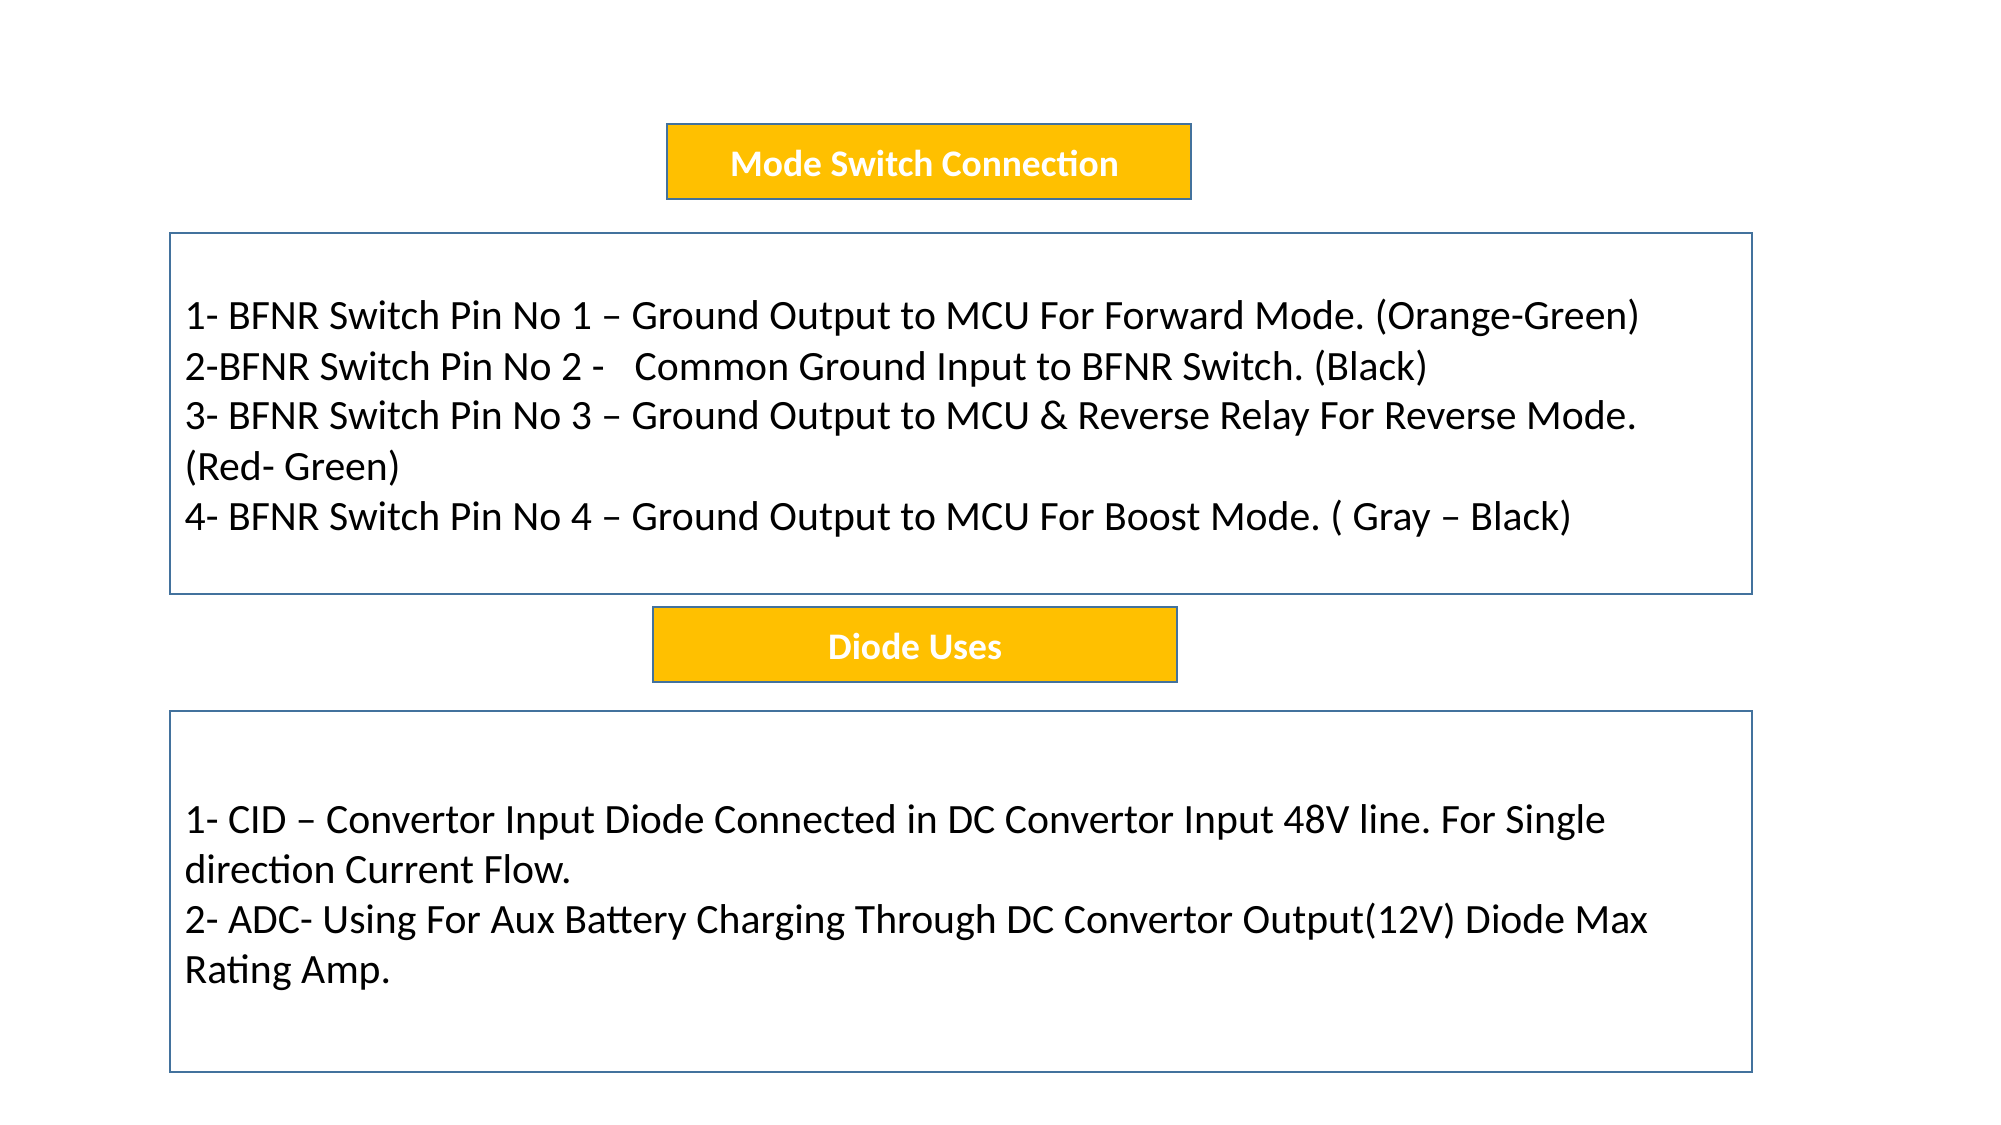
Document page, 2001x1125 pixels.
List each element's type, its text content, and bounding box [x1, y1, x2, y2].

text_box Mode Switch Connection [666, 123, 1192, 200]
text_box Diode Uses [652, 606, 1178, 683]
text_box 1- BFNR Switch Pin No 1 – Ground Output to MCU For Forward Mode. (Orange-Green) 2-BFNR Switch Pin No 2 - Common Ground Input to BFNR Switch. (Black) 3- BFNR Switch Pin No 3 – Ground Output to MCU & Reverse Relay For Reverse Mode. (Red- Green) 4- BFNR Switch Pin No 4 – Ground Output to MCU For Boost Mode. ( Gray – Black) [169, 232, 1753, 595]
text_box 1- CID – Convertor Input Diode Connected in DC Convertor Input 48V line. For Single direction Current Flow. 2- ADC- Using For Aux Battery Charging Through DC Convertor Output(12V) Diode Max Rating Amp. [169, 710, 1753, 1073]
